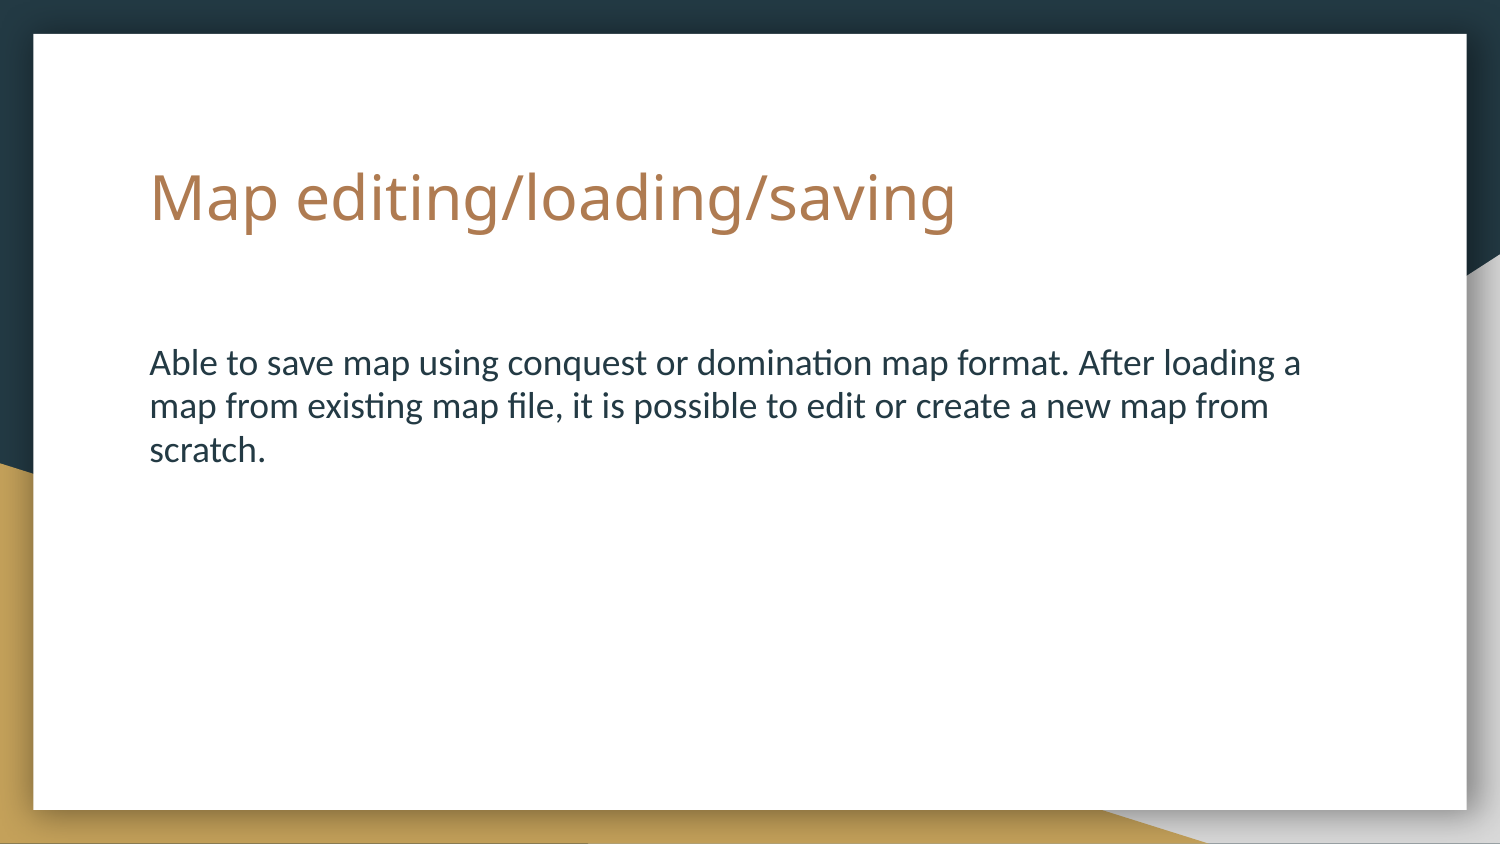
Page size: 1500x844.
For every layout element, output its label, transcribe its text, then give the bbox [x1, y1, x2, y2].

list Able to save map using conquest or domination map format. After loading a map from existing map file, it is possible to edit or create a new map from scratch. [134, 326, 1366, 729]
title Map editing/loading/saving [134, 138, 1366, 296]
